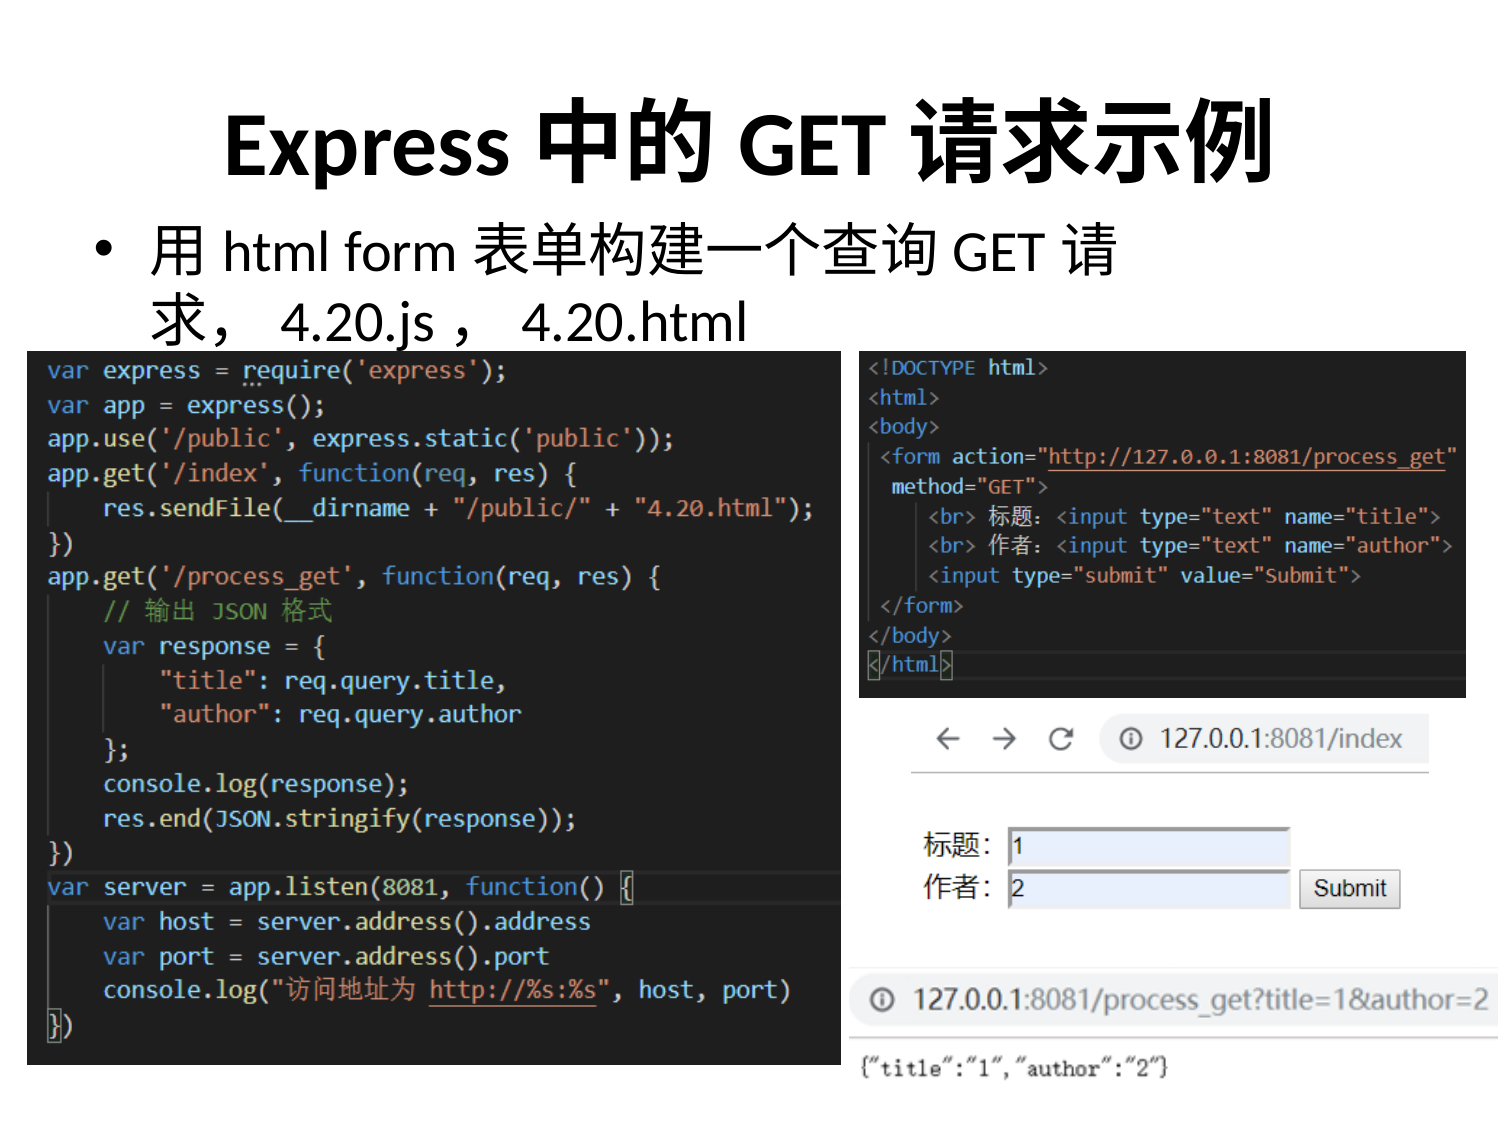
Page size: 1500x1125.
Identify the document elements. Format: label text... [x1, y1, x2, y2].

picture [849, 967, 1498, 1103]
picture [911, 707, 1429, 929]
title Express中的GET请求示例 [75, 45, 1425, 233]
picture [859, 351, 1466, 698]
picture [27, 351, 841, 1065]
list 用html form表单构建一个查询GET请求，4.20.js，4.20.html [78, 205, 1429, 948]
